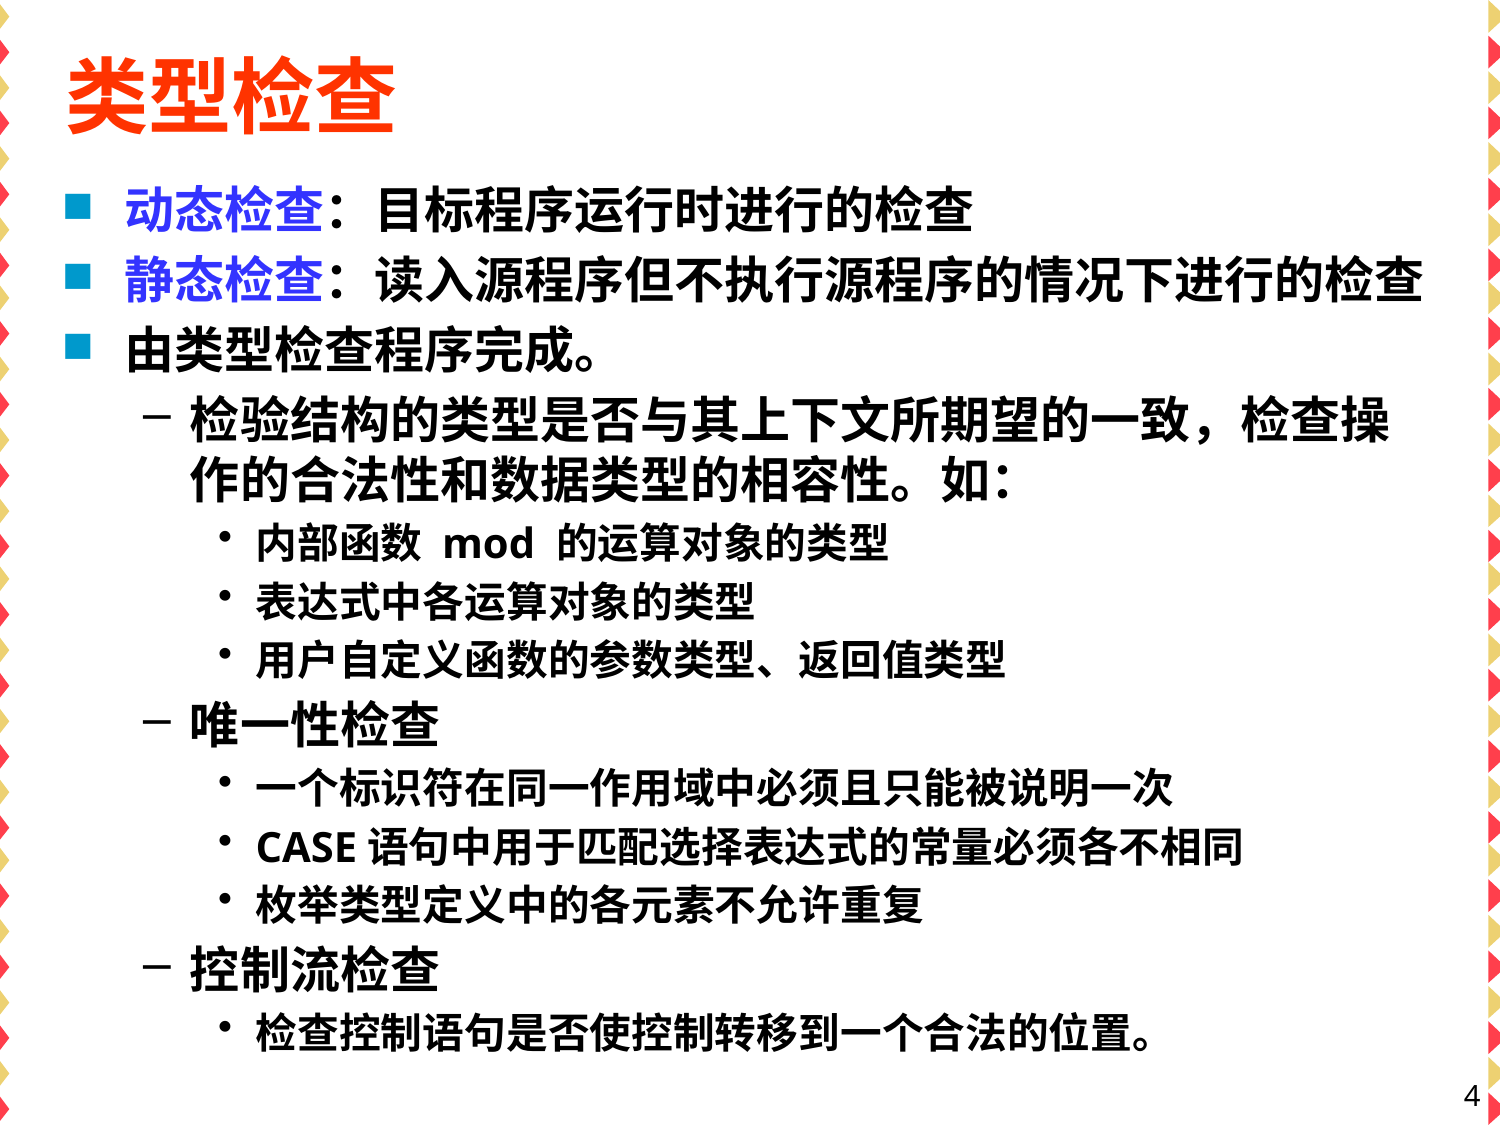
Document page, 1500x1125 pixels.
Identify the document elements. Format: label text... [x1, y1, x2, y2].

title 类型检查 [50, 24, 1463, 163]
list 动态检查：目标程序运行时进行的检查 静态检查：读入源程序但不执行源程序的情况下进行的检查 由类型检查程序完成。 检验结构的类型是否与其上下文所期望的一致，检查操作的合法性和数据类型的相容性。如： 内部函数 mod 的运算对象的类型 表达式中各运算对象的类型 用户自定义函数的参数类型、返回值类型 唯一性检查 一个标识符在同一作用域中必须且只能被说明一次 CASE语句中用于匹配选择表达式的常量必须各不相同 枚举类型定义中的各元素不允许重复 控制流检查 检查控制语句是否使控制转移到一个合法的位置。 [53, 171, 1447, 1094]
slide_number 4 [1370, 1069, 1496, 1124]
